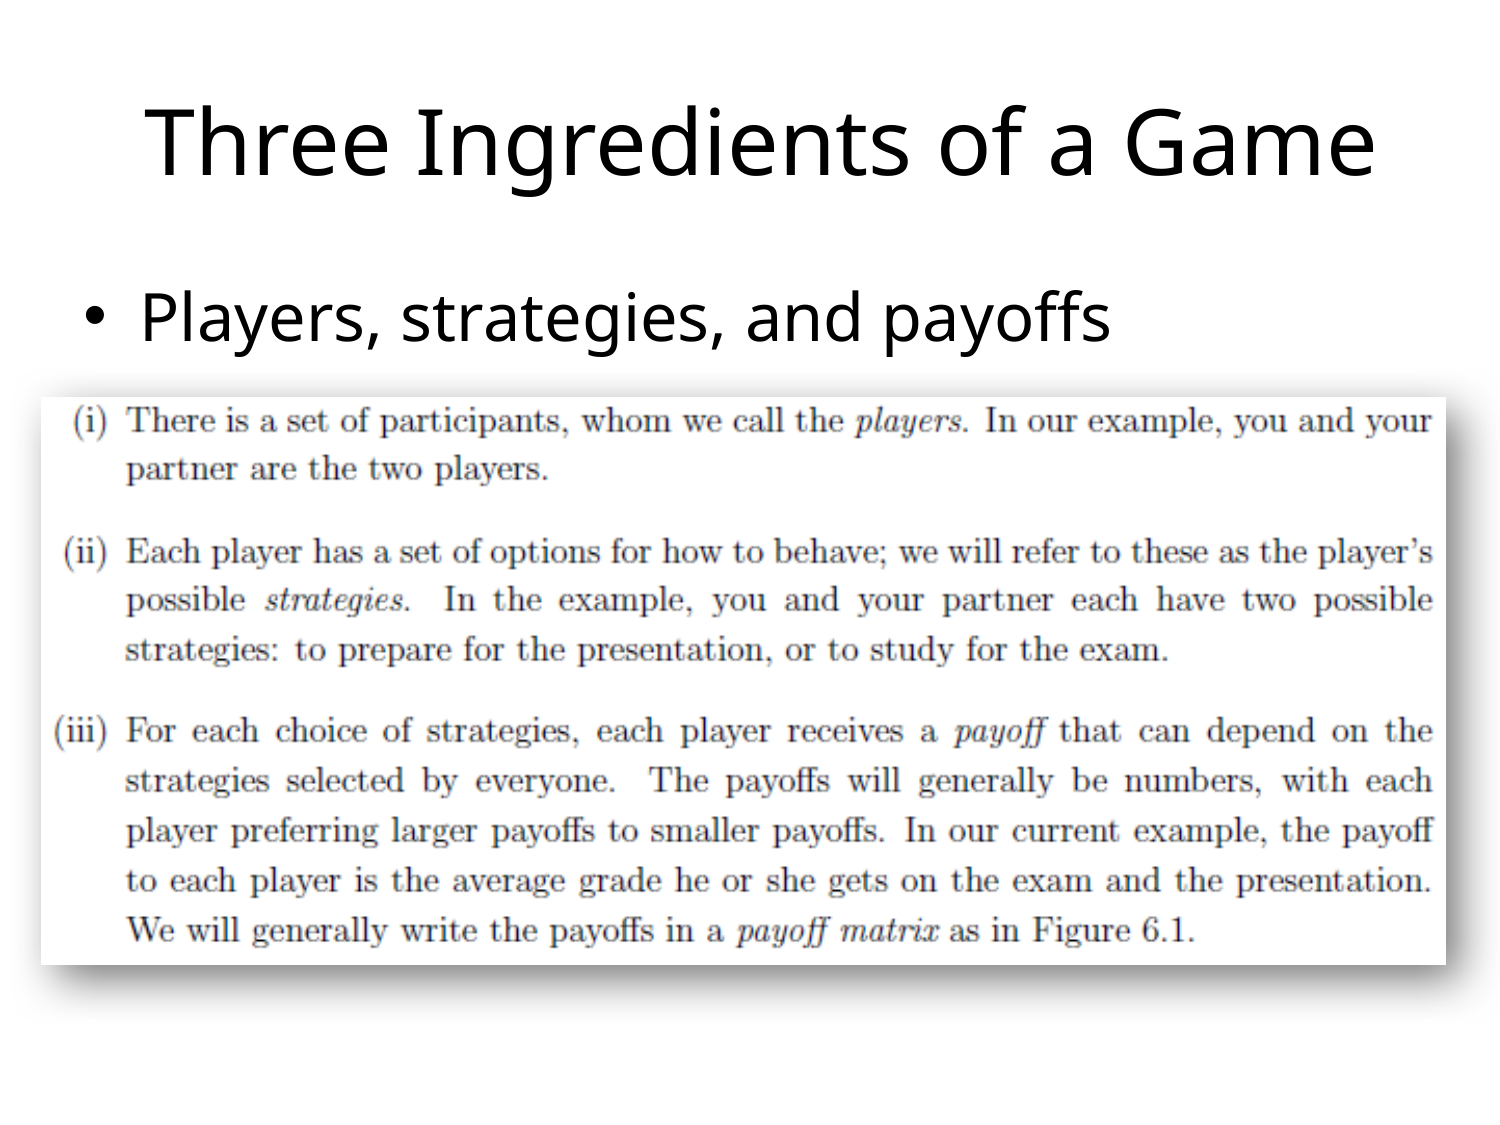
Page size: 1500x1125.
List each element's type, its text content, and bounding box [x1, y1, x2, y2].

picture [40, 396, 1446, 965]
title Three Ingredients of a Game [75, 45, 1425, 233]
list Players, strategies, and payoffs [68, 267, 1419, 382]
